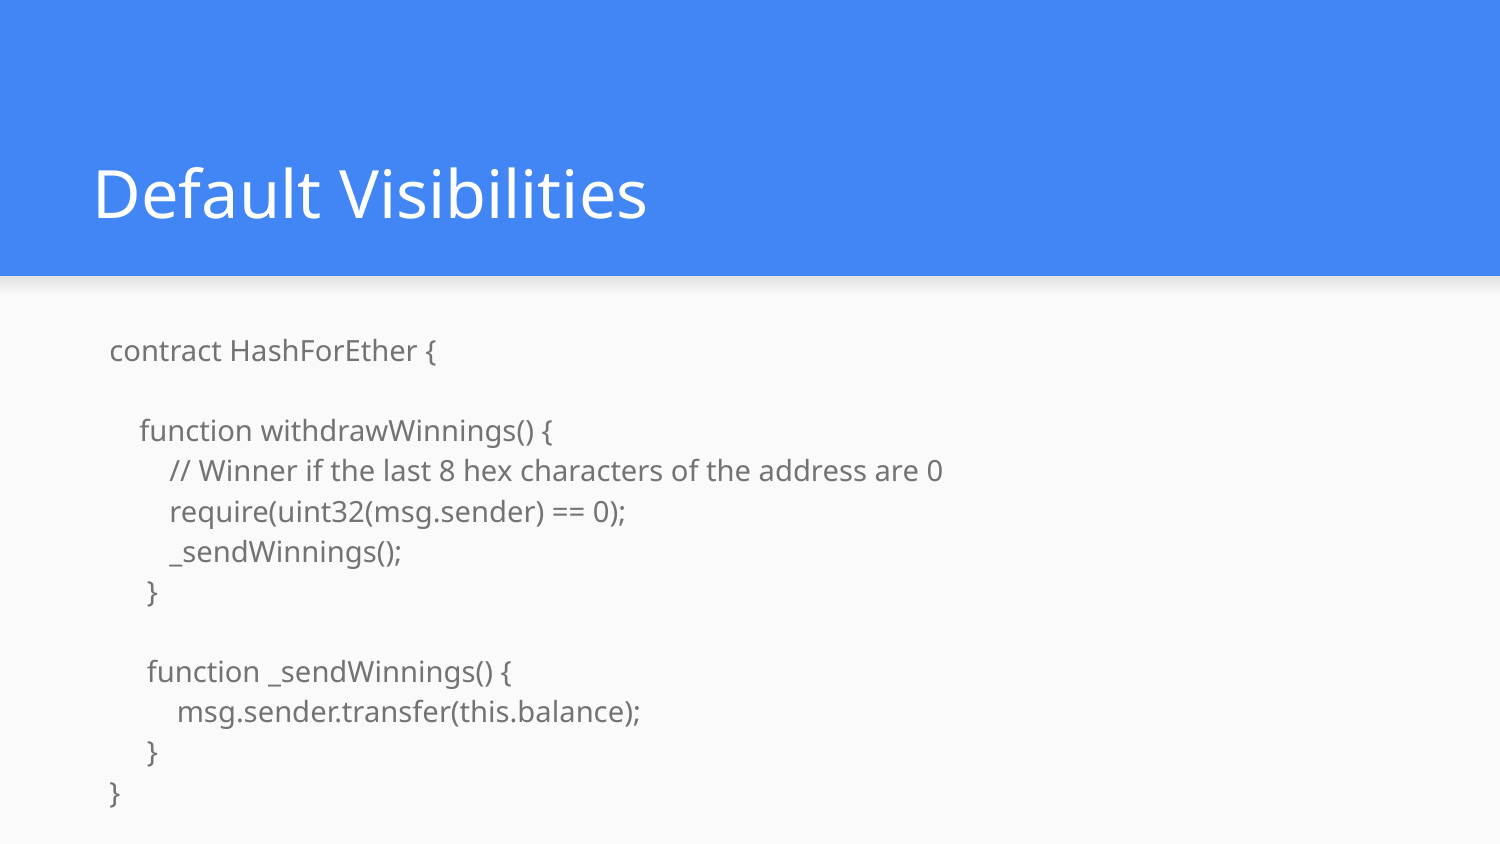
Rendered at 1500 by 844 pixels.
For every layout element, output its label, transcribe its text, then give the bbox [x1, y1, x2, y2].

list contract HashForEther { function withdrawWinnings() { // Winner if the last 8 hex characters of the address are 0 require(uint32(msg.sender) == 0); _sendWinnings(); } function _sendWinnings() { msg.sender.transfer(this.balance); } } [75, 311, 1427, 827]
title Default Visibilities [77, 121, 1427, 248]
